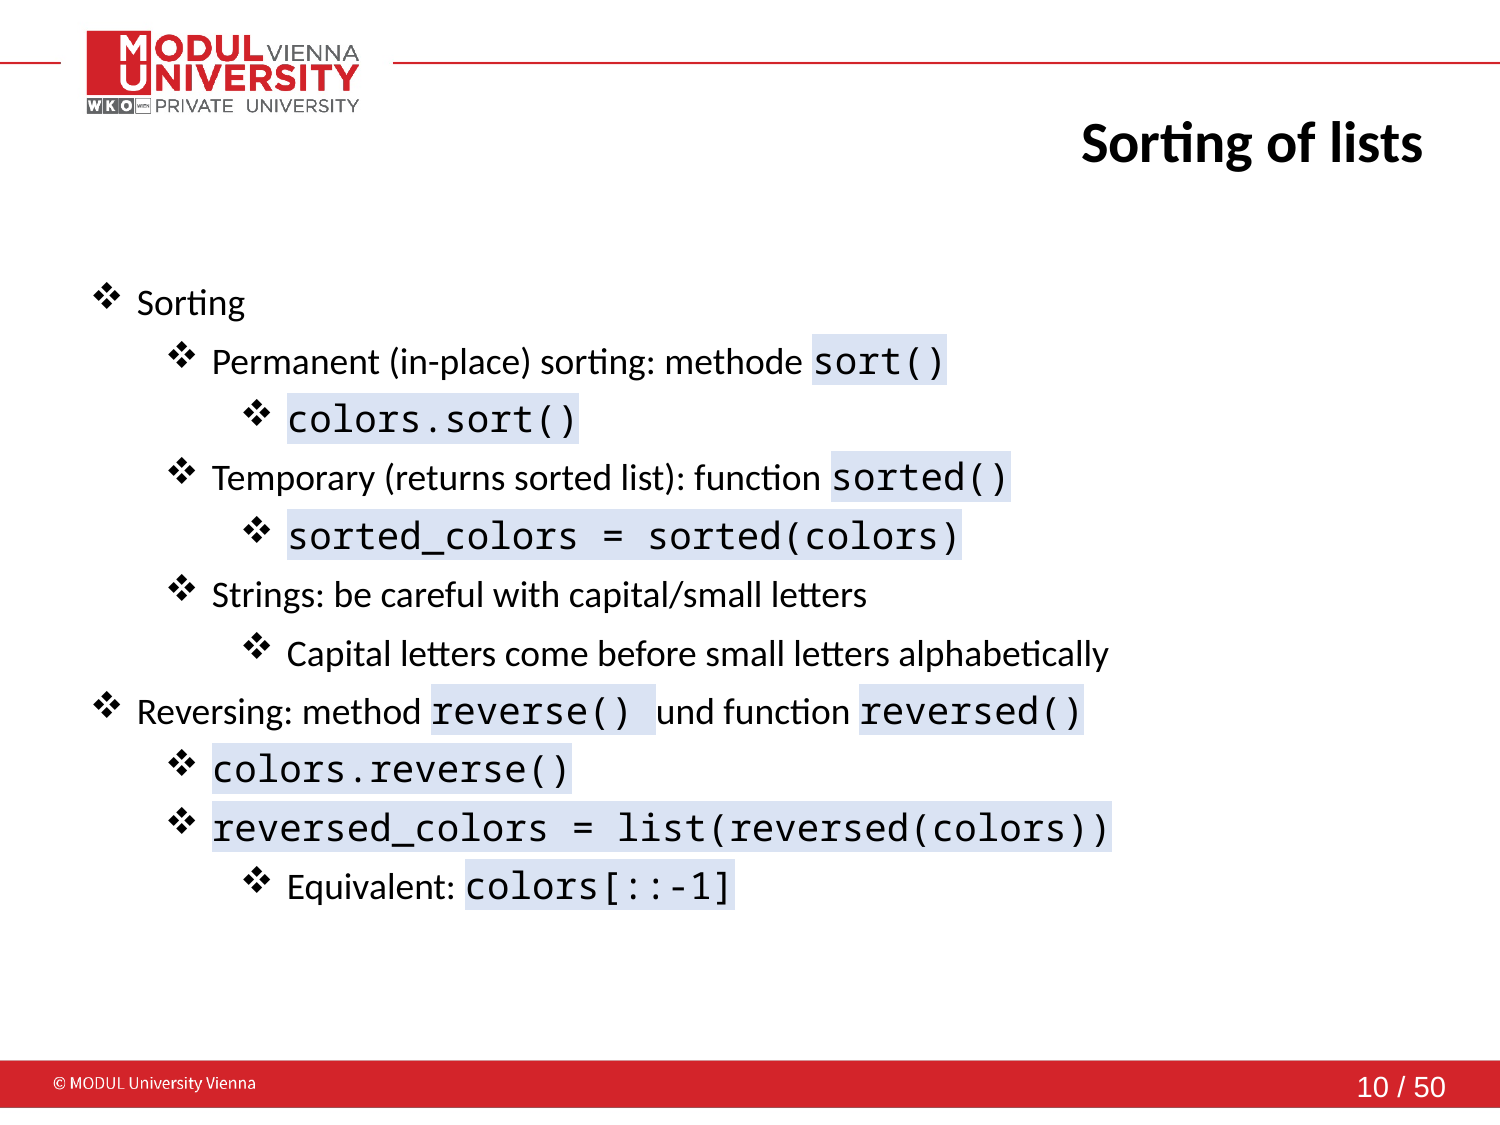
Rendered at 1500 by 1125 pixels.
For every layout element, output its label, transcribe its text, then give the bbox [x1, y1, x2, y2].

list Sorting Permanent (in-place) sorting: methode sort() colors.sort() Temporary (returns sorted list): function sorted() sorted_colors = sorted(colors) Strings: be careful with capital/small letters Capital letters come before small letters alphabetically Reversing: method reverse() und function reversed() colors.reverse() reversed_colors = list(reversed(colors)) Equivalent: colors[::-1] [75, 263, 1425, 951]
picture [0, 0, 1500, 1125]
title Sorting of lists [51, 45, 1439, 233]
